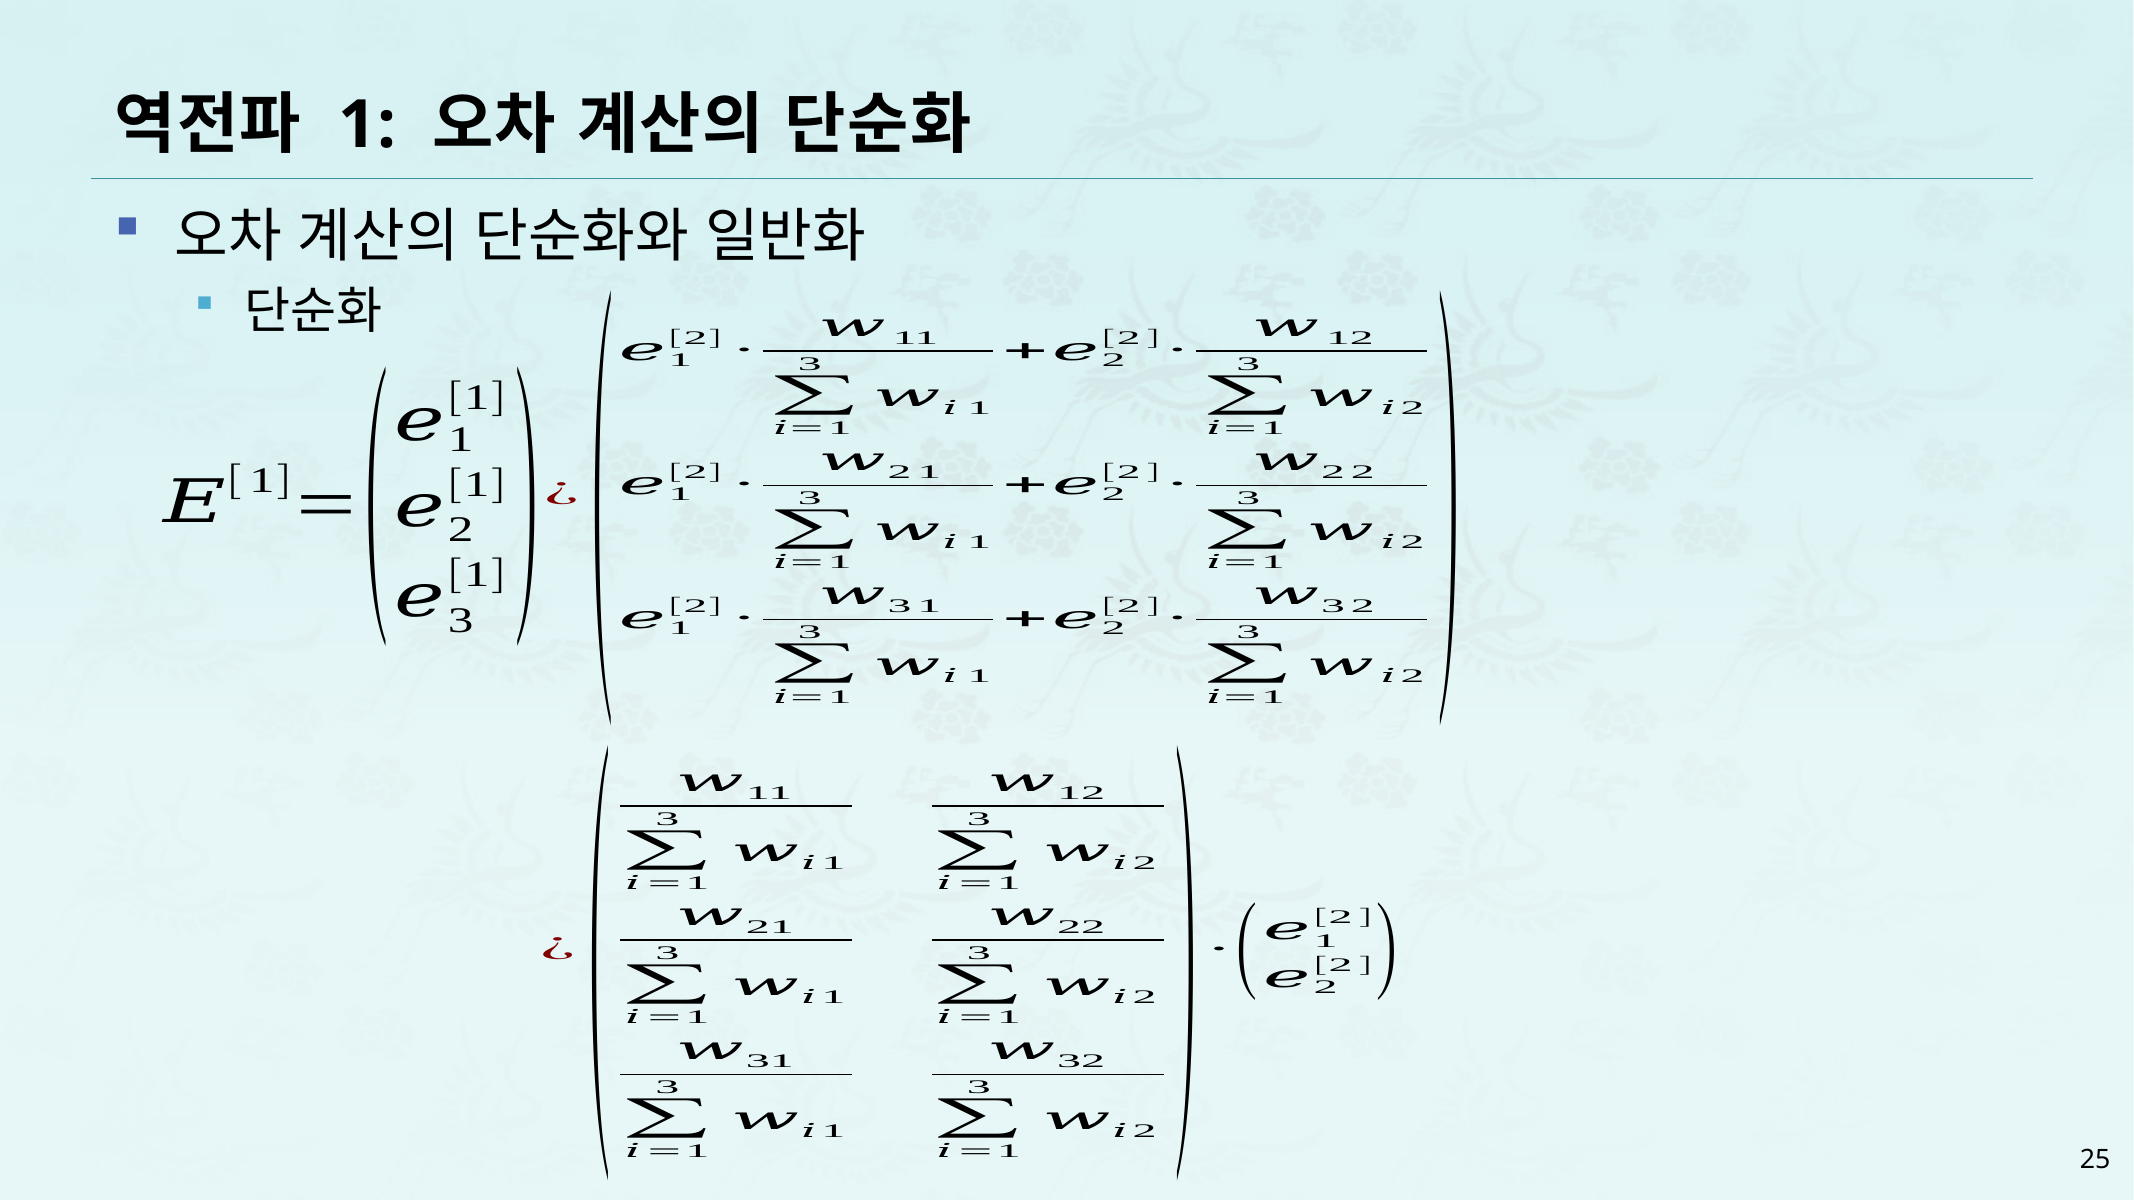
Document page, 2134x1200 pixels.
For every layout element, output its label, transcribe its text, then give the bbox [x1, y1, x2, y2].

title 역전파 1: 오차 계산의 단순화 [99, 62, 2034, 179]
slide_number 25 [1937, 1128, 2125, 1193]
list 오차 계산의 단순화와 일반화 단순화 [99, 191, 1286, 1129]
